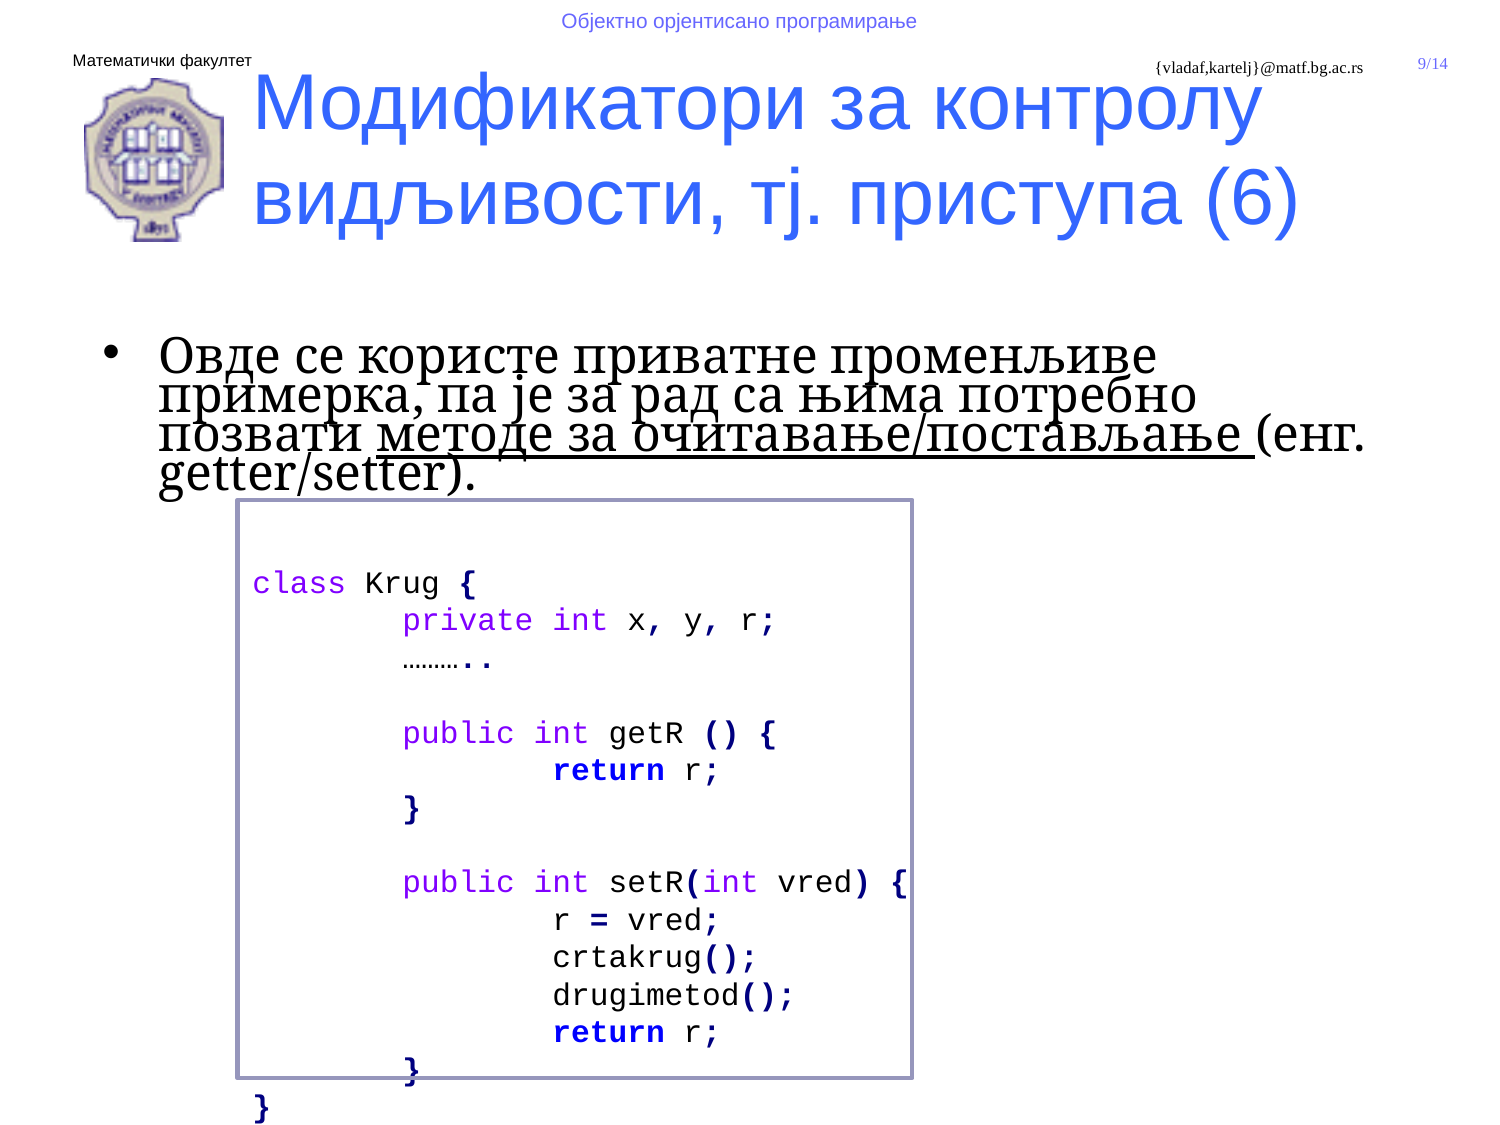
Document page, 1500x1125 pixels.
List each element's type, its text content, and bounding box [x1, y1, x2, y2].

text_box Модификатори за контролу видљивости, тј. приступа (6) [237, 69, 1500, 220]
picture [84, 78, 224, 242]
text_box [235, 498, 914, 1080]
text_box Овде се користе приватне променљиве примерка, па је за рад са њима потребно позвати методе за очитавање/постављање (енг. getter/setter). class Krug { private int x, y, r; ……….. public int getR () { return r; } public int setR(int vred) { r = vred; crtakrug(); drugimetod(); return r; } } [87, 249, 1388, 1125]
